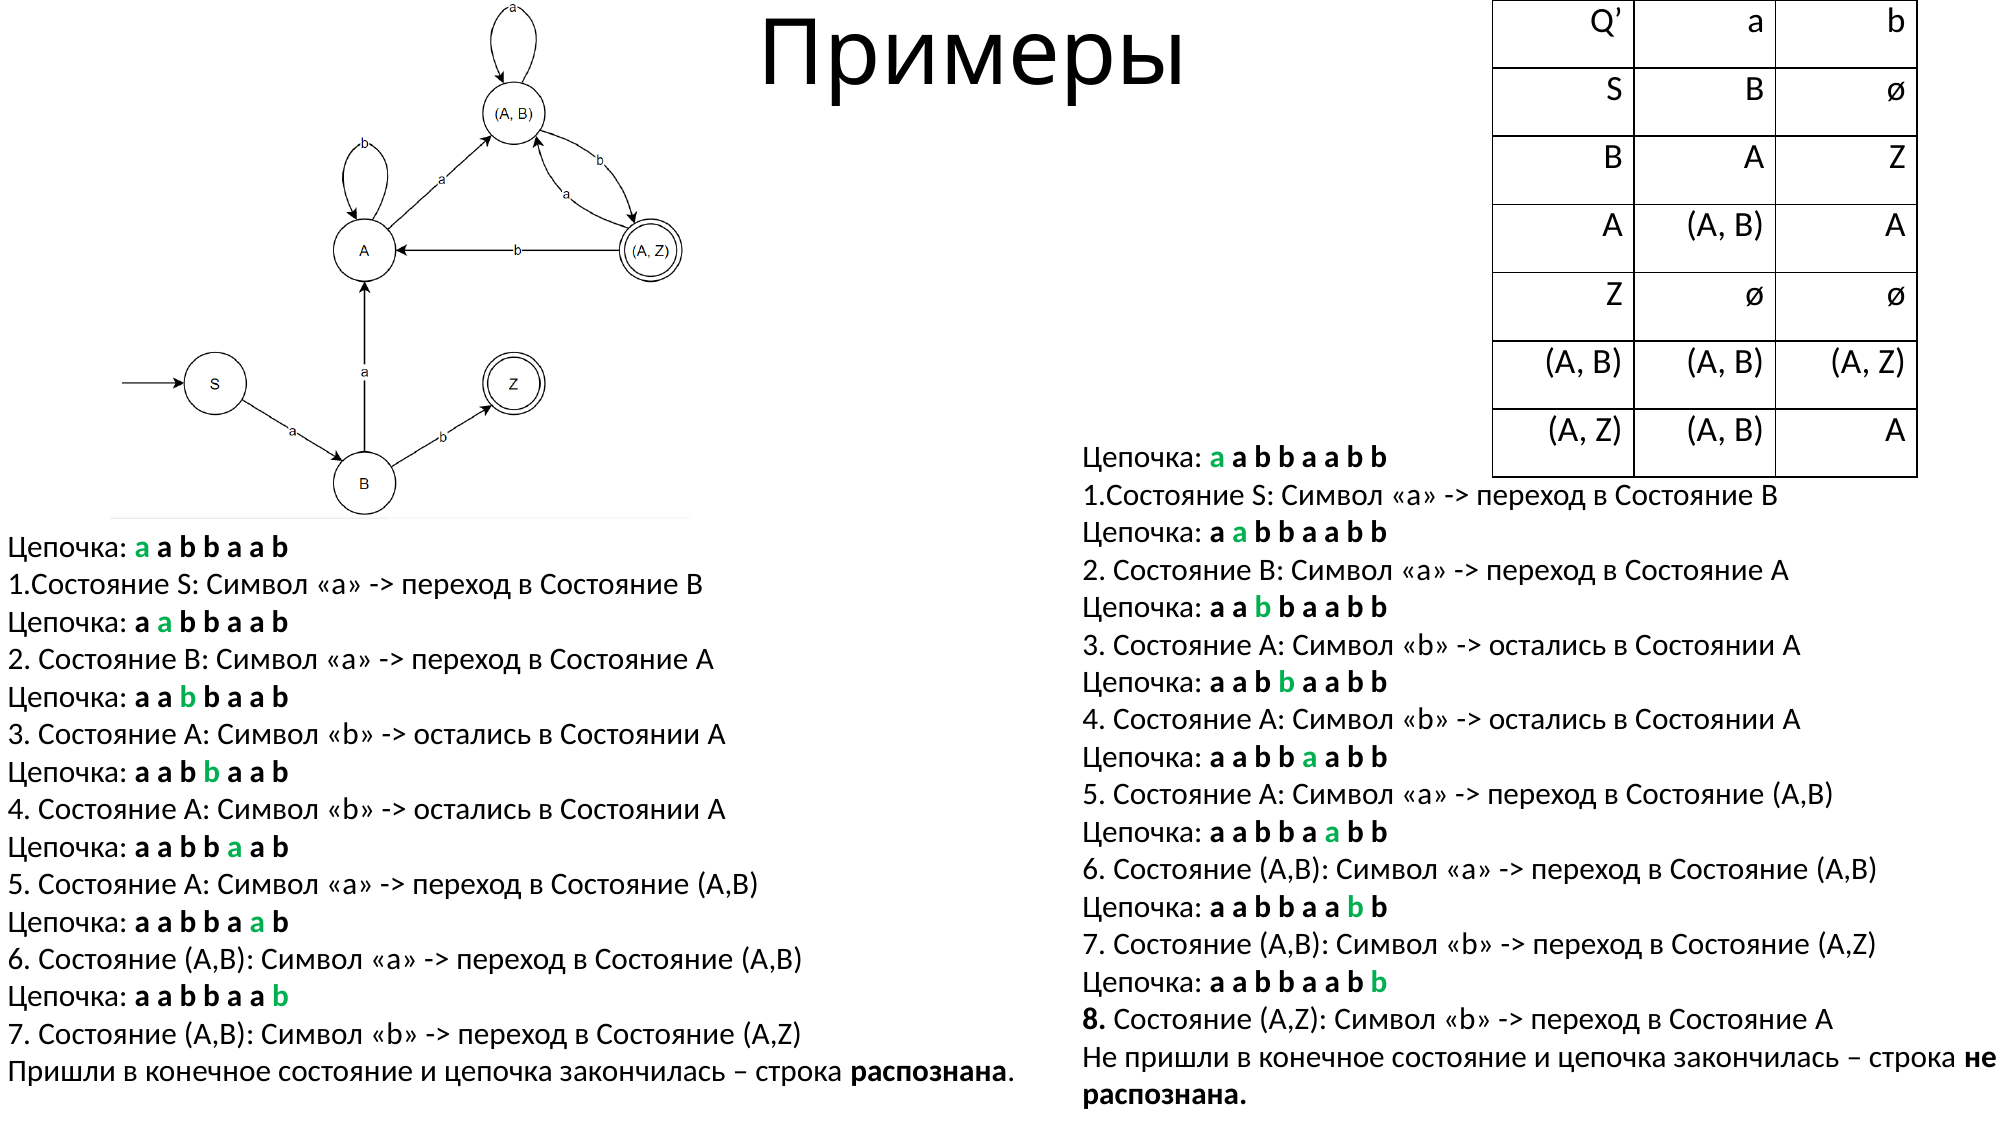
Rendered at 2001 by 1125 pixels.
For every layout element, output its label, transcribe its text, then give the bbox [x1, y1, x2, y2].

table_cell Z [1493, 273, 1633, 340]
table_header b [1776, 1, 1916, 67]
table_cell (A, Z) [1776, 342, 1916, 408]
table_cell ø [1635, 273, 1775, 340]
title Примеры [690, 0, 1492, 164]
table_cell A [1493, 205, 1633, 272]
table_cell Z [1776, 137, 1916, 204]
picture [110, 0, 690, 520]
table_cell B [1635, 69, 1775, 135]
table_cell A [1635, 137, 1775, 204]
table_cell B [1493, 137, 1633, 204]
table_cell ø [1776, 273, 1916, 340]
table_header a [1635, 1, 1775, 67]
text_box Цепочка: a a b b a a b b 1.Состояние S: Символ «a» -> переход в Состояние B Цепочка: a a b b a a b b 2. Состояние B: Символ «a» -> переход в Состояние A Цепочка: a a b b a a b b 3. Состояние A: Символ «b» -> остались в Состоянии A Цепочка: a a b b a a b b 4. Состояние A: Символ «b» -> остались в Состоянии A Цепочка: a a b b a a b b 5. Состояние A: Символ «a» -> переход в Состояние (A,B) Цепочка: a a b b a a b b 6. Состояние (A,B): Символ «a» -> переход в Состояние (A,B) Цепочка: a a b b a a b b 7. Состояние (A,B): Символ «b» -> переход в Состояние (A,Z) Цепочка: a a b b a a b b 8. Состояние (A,Z): Символ «b» -> переход в Состояние A Не пришли в конечное состояние и цепочка закончилась – строка не распознана. [1074, 429, 2000, 1125]
table_cell (A, Z) [1493, 410, 1633, 476]
table_cell A [1776, 410, 1916, 476]
table_cell A [1776, 205, 1916, 272]
table_header Q’ [1493, 1, 1633, 67]
table_cell ø [1776, 69, 1916, 135]
table_cell (A, B) [1635, 410, 1775, 476]
text_box Цепочка: a a b b a a b 1.Состояние S: Символ «a» -> переход в Состояние B Цепочка: a a b b a a b 2. Состояние B: Символ «a» -> переход в Состояние A Цепочка: a a b b a a b 3. Состояние A: Символ «b» -> остались в Состоянии A Цепочка: a a b b a a b 4. Состояние A: Символ «b» -> остались в Состоянии A Цепочка: a a b b a a b 5. Состояние A: Символ «a» -> переход в Состояние (A,B) Цепочка: a a b b a a b 6. Состояние (A,B): Символ «a» -> переход в Состояние (A,B) Цепочка: a a b b a a b 7. Состояние (A,B): Символ «b» -> переход в Состояние (A,Z) Пришли в конечное состояние и цепочка закончилась – строка распознана. [0, 518, 1074, 1125]
table_cell (A, B) [1635, 205, 1775, 272]
table_cell S [1493, 69, 1633, 135]
table_cell (A, B) [1635, 342, 1775, 408]
table_cell (A, B) [1493, 342, 1633, 408]
